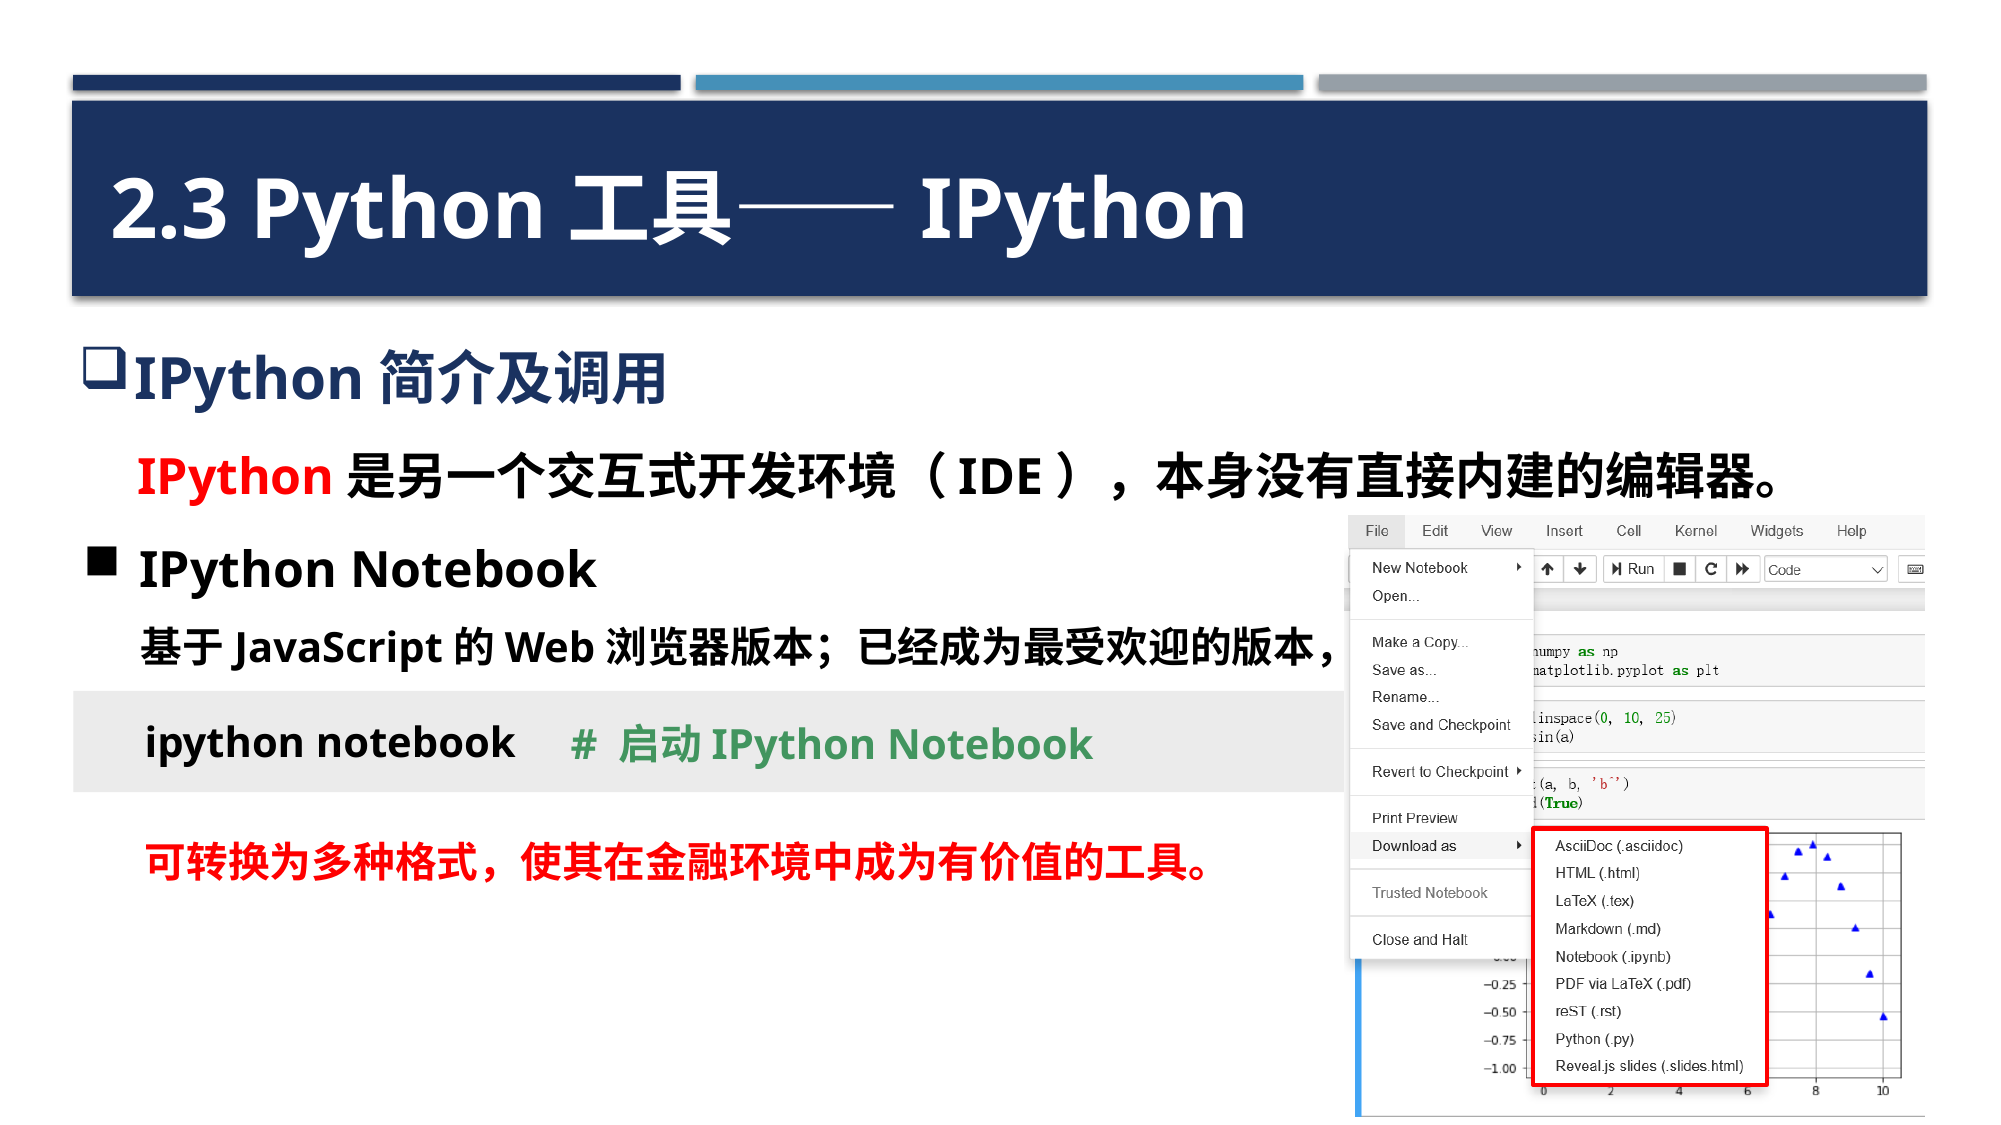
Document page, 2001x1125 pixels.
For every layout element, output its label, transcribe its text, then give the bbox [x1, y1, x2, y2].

text_box 基于JavaScript的Web浏览器版本；已经成为最受欢迎的版本，可以用于教学、演示等。 [126, 588, 1337, 678]
picture [1343, 515, 1925, 1121]
text_box 2.3 Python工具——IPython [95, 147, 1753, 263]
text_box 可转换为多种格式，使其在金融环境中成为有价值的工具。 [129, 804, 1337, 893]
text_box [72, 690, 1337, 793]
text_box IPython简介及调用 [63, 298, 1925, 419]
text_box IPython Notebook [68, 500, 1857, 605]
text_box IPython是另一个交互式开发环境（IDE），本身没有直接内建的编辑器。 [122, 407, 1910, 512]
